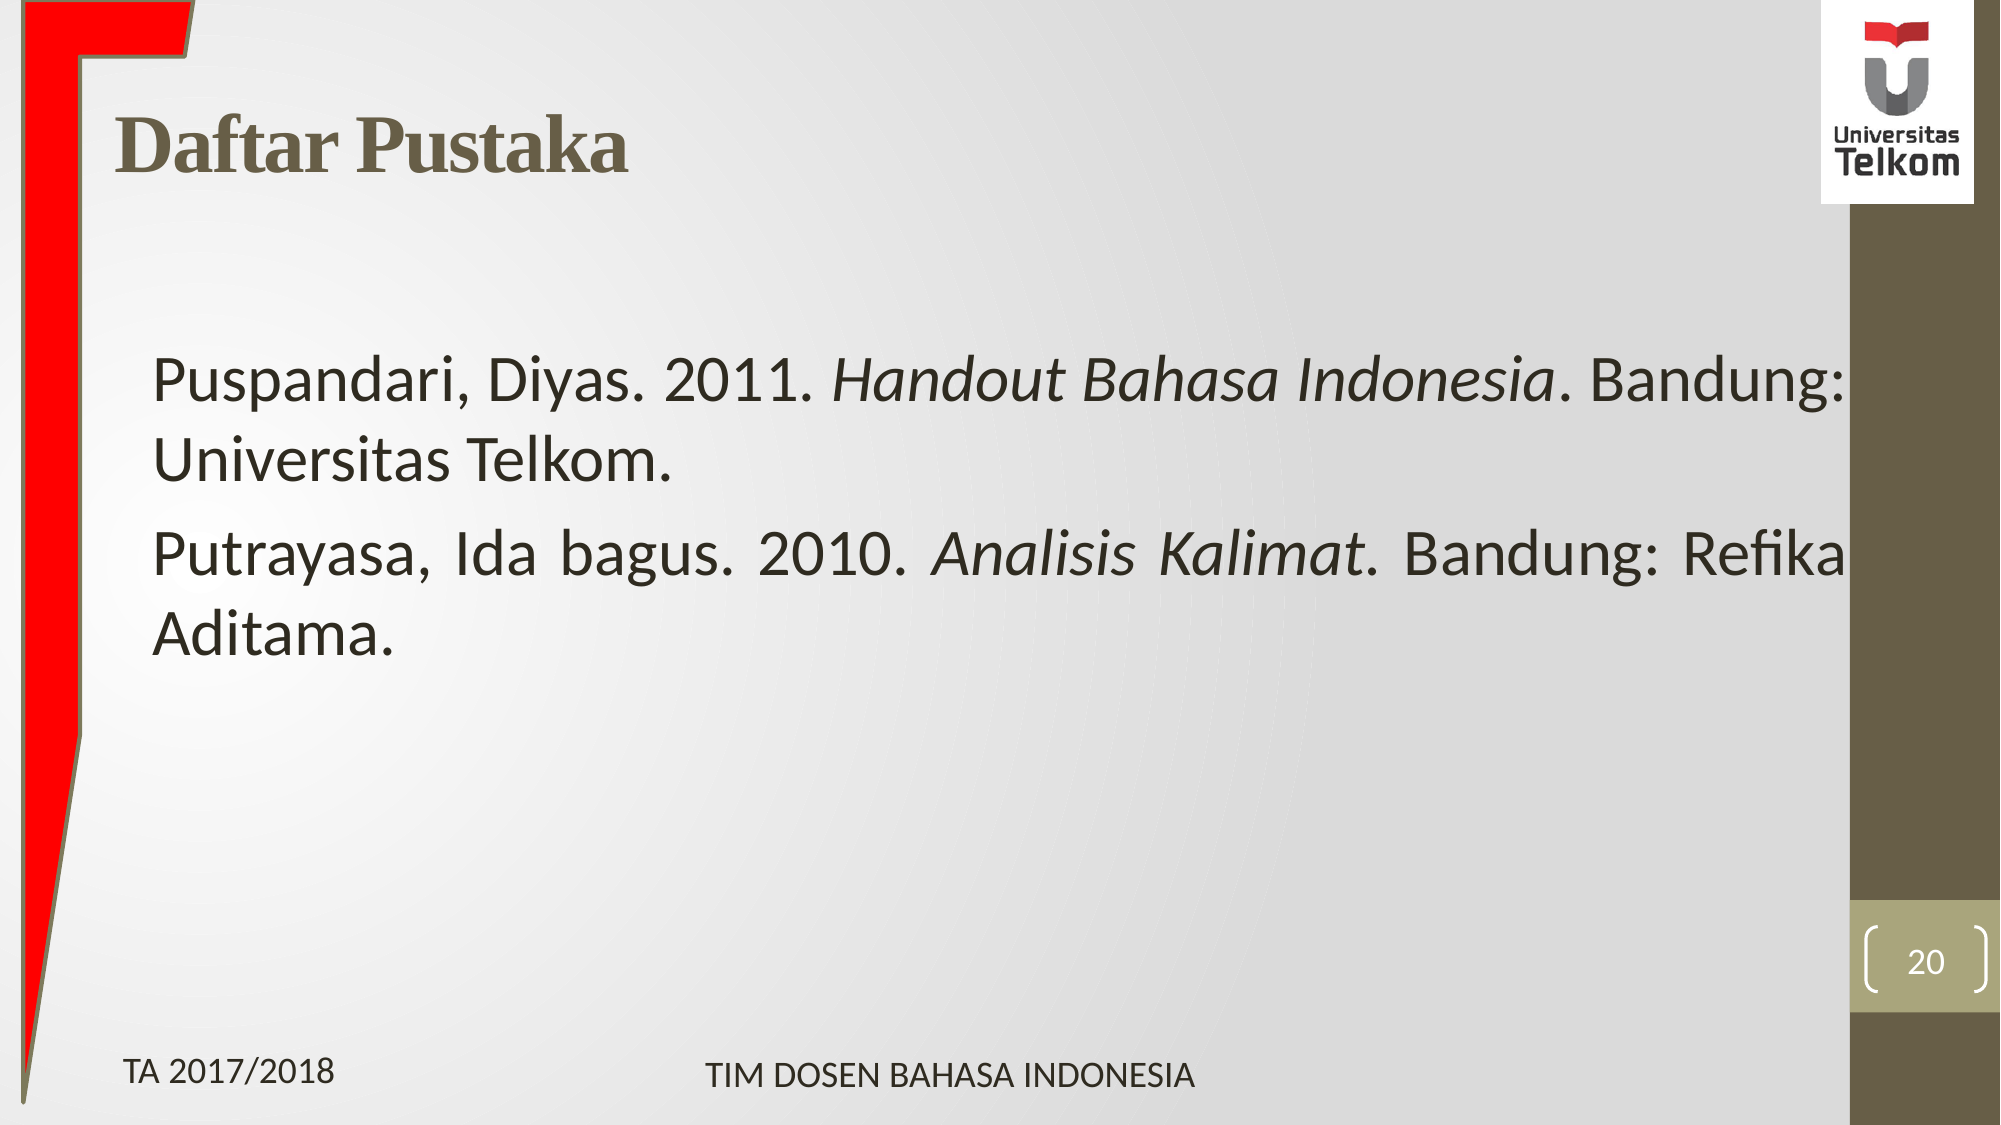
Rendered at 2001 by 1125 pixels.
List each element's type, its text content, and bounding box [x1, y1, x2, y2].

picture [1821, 0, 1974, 204]
slide_number 20 [1864, 925, 1988, 994]
title Daftar Pustaka [99, 45, 1767, 233]
list Puspandari, Diyas. 2011. Handout Bahasa Indonesia. Bandung: Universitas Telkom. Putrayasa, Ida bagus. 2010. Analisis Kalimat. Bandung: Refika Aditama. [137, 327, 1863, 1064]
